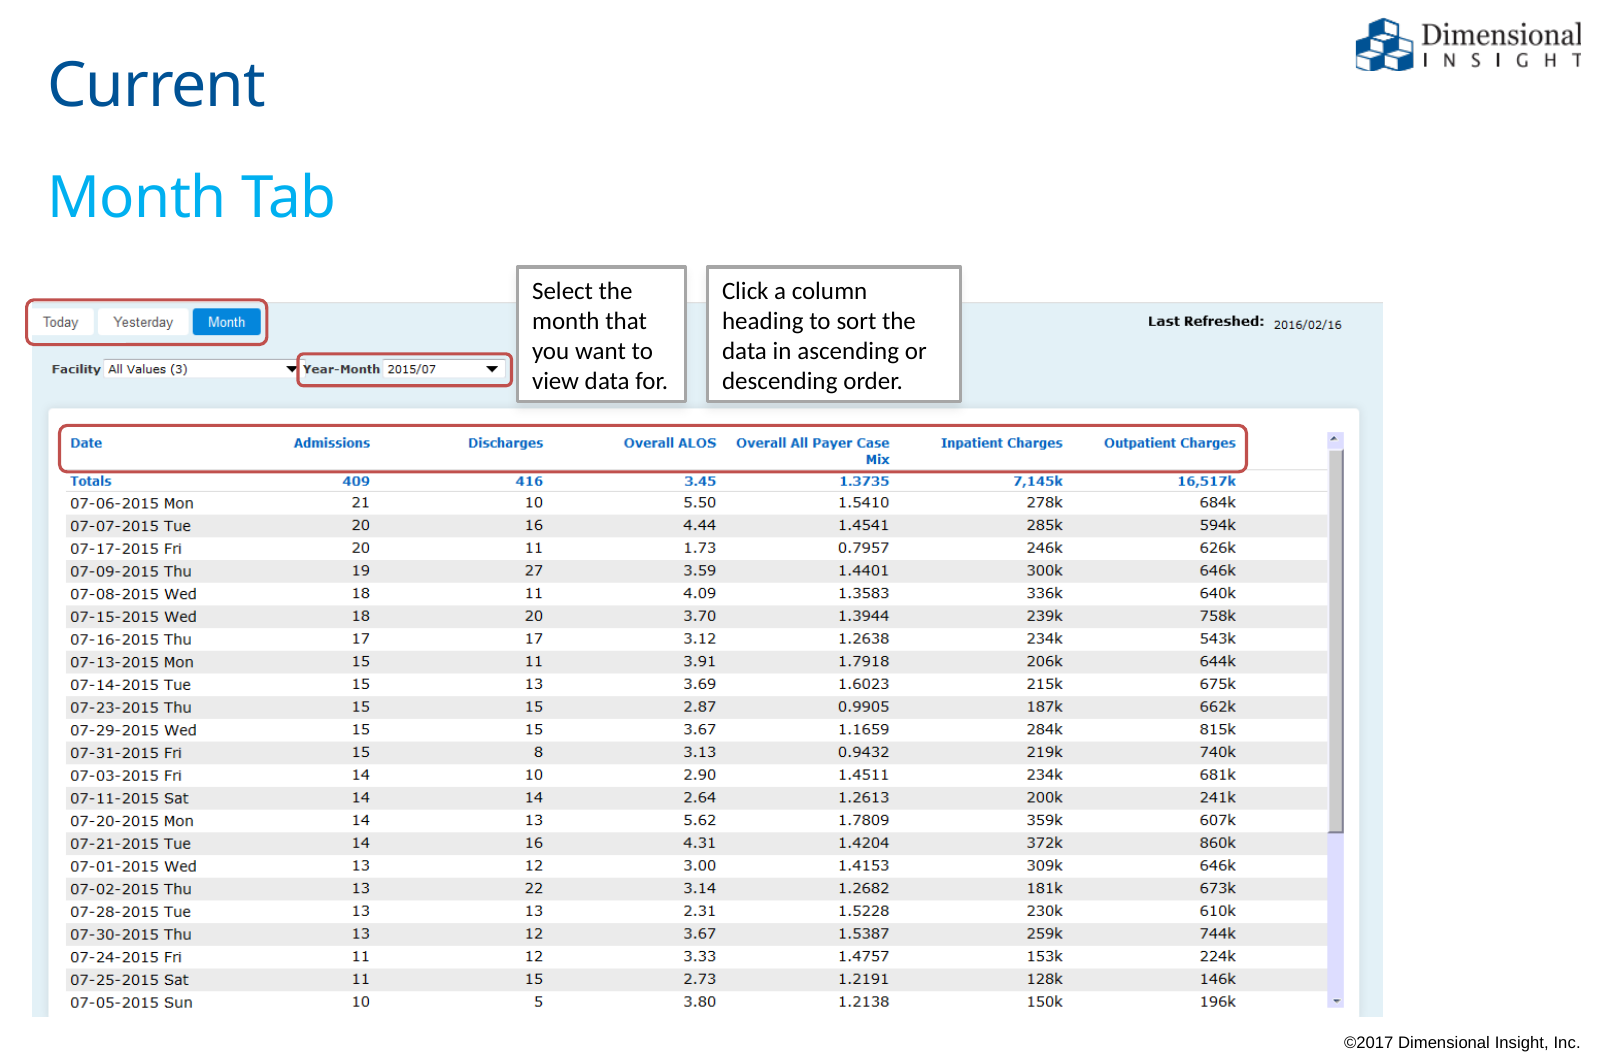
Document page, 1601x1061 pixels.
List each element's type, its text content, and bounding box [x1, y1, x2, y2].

text_box Select the month that you want to view data for. [517, 266, 686, 296]
picture [32, 297, 1383, 1017]
text_box Month Tab [32, 151, 1181, 231]
title Current [32, 34, 1321, 130]
text_box Click a column heading to sort the data in ascending or descending order. [707, 266, 961, 296]
